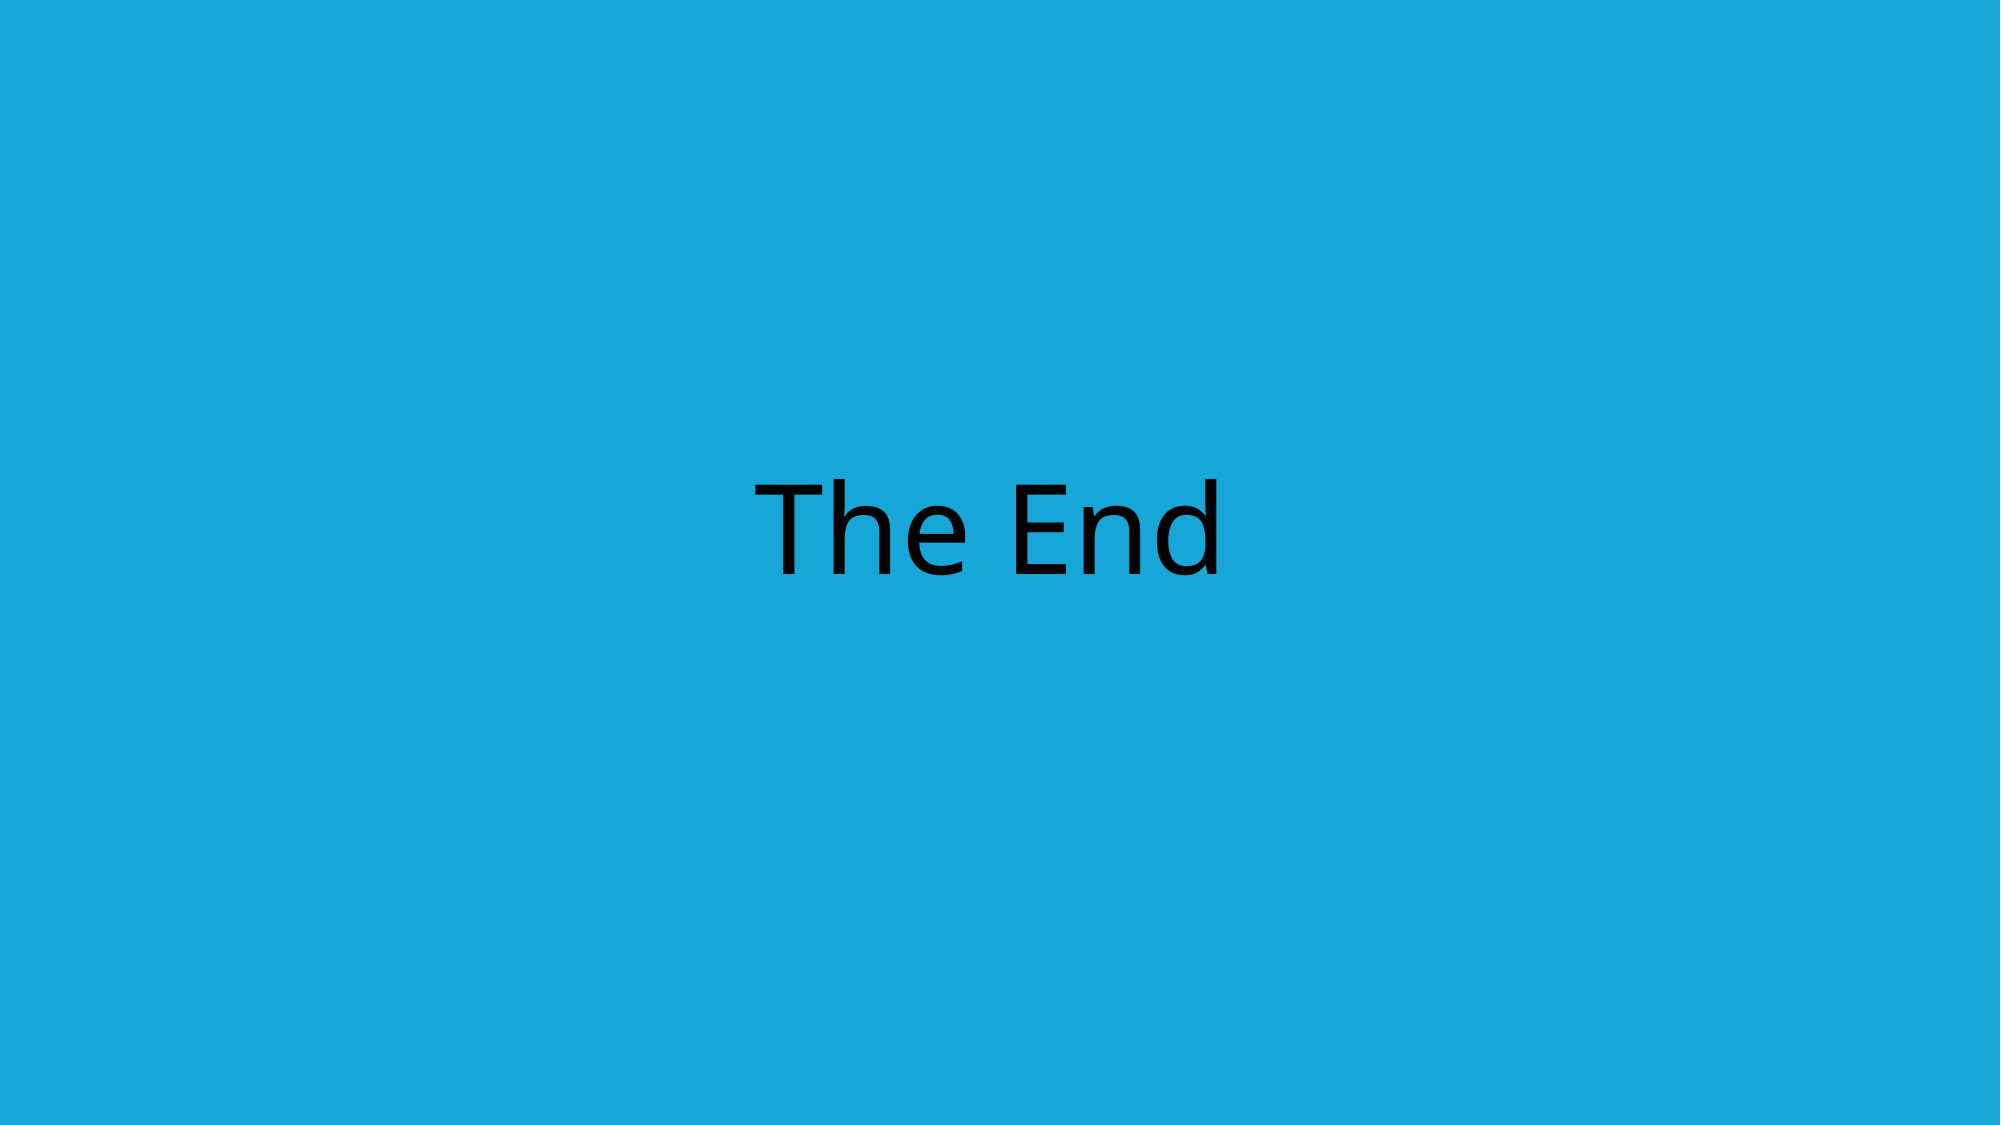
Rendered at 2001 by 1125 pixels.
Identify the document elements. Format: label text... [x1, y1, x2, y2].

title The End [241, 338, 1742, 731]
